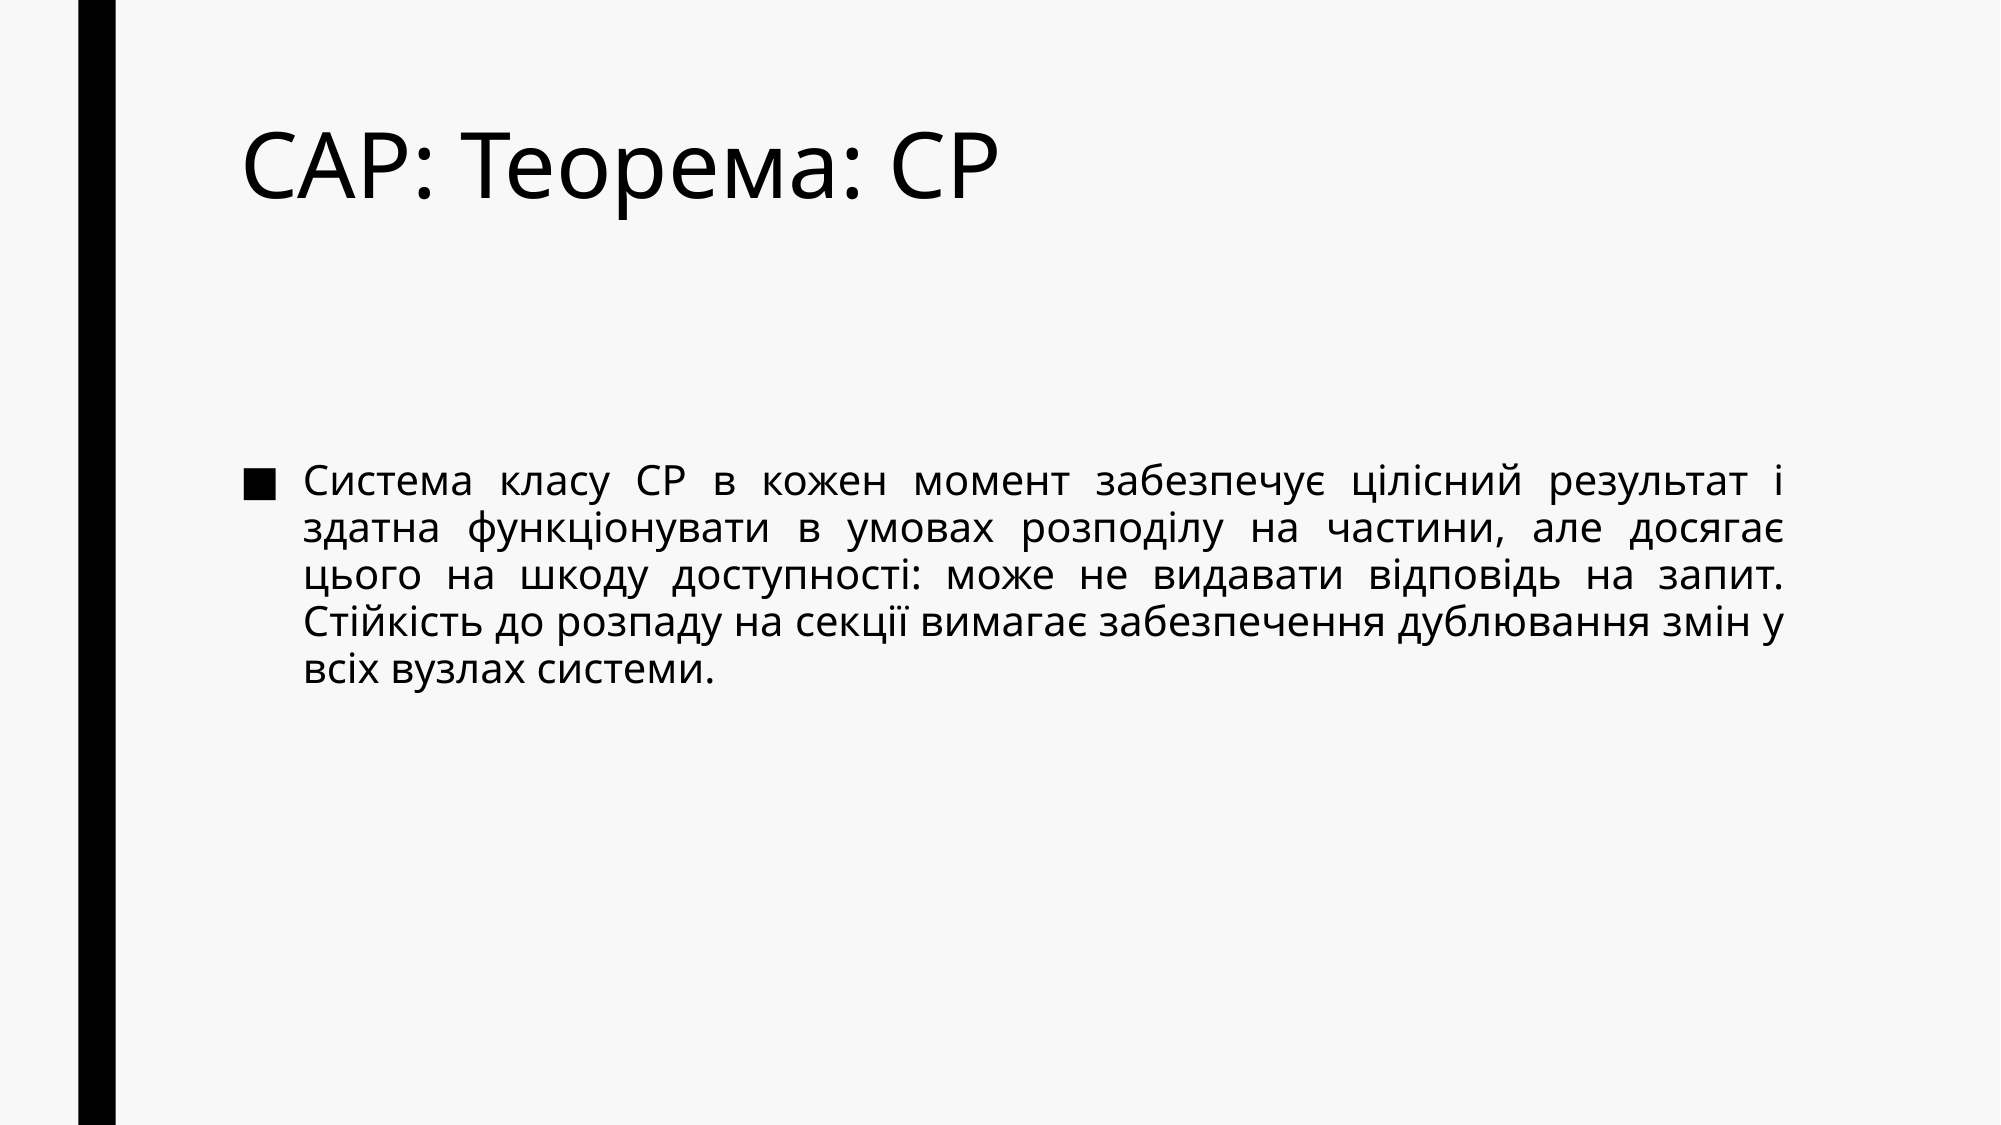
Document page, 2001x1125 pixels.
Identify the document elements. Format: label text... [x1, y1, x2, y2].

list Система класу CP в кожен момент забезпечує цілісний результат і здатна функціонувати в умовах розподілу на частини, але досягає цього на шкоду доступності: може не видавати відповідь на запит. Стійкість до розпаду на секції вимагає забезпечення дублювання змін у всіх вузлах системи. [225, 375, 1800, 963]
title CAP: Теорема: CP [225, 112, 1800, 357]
